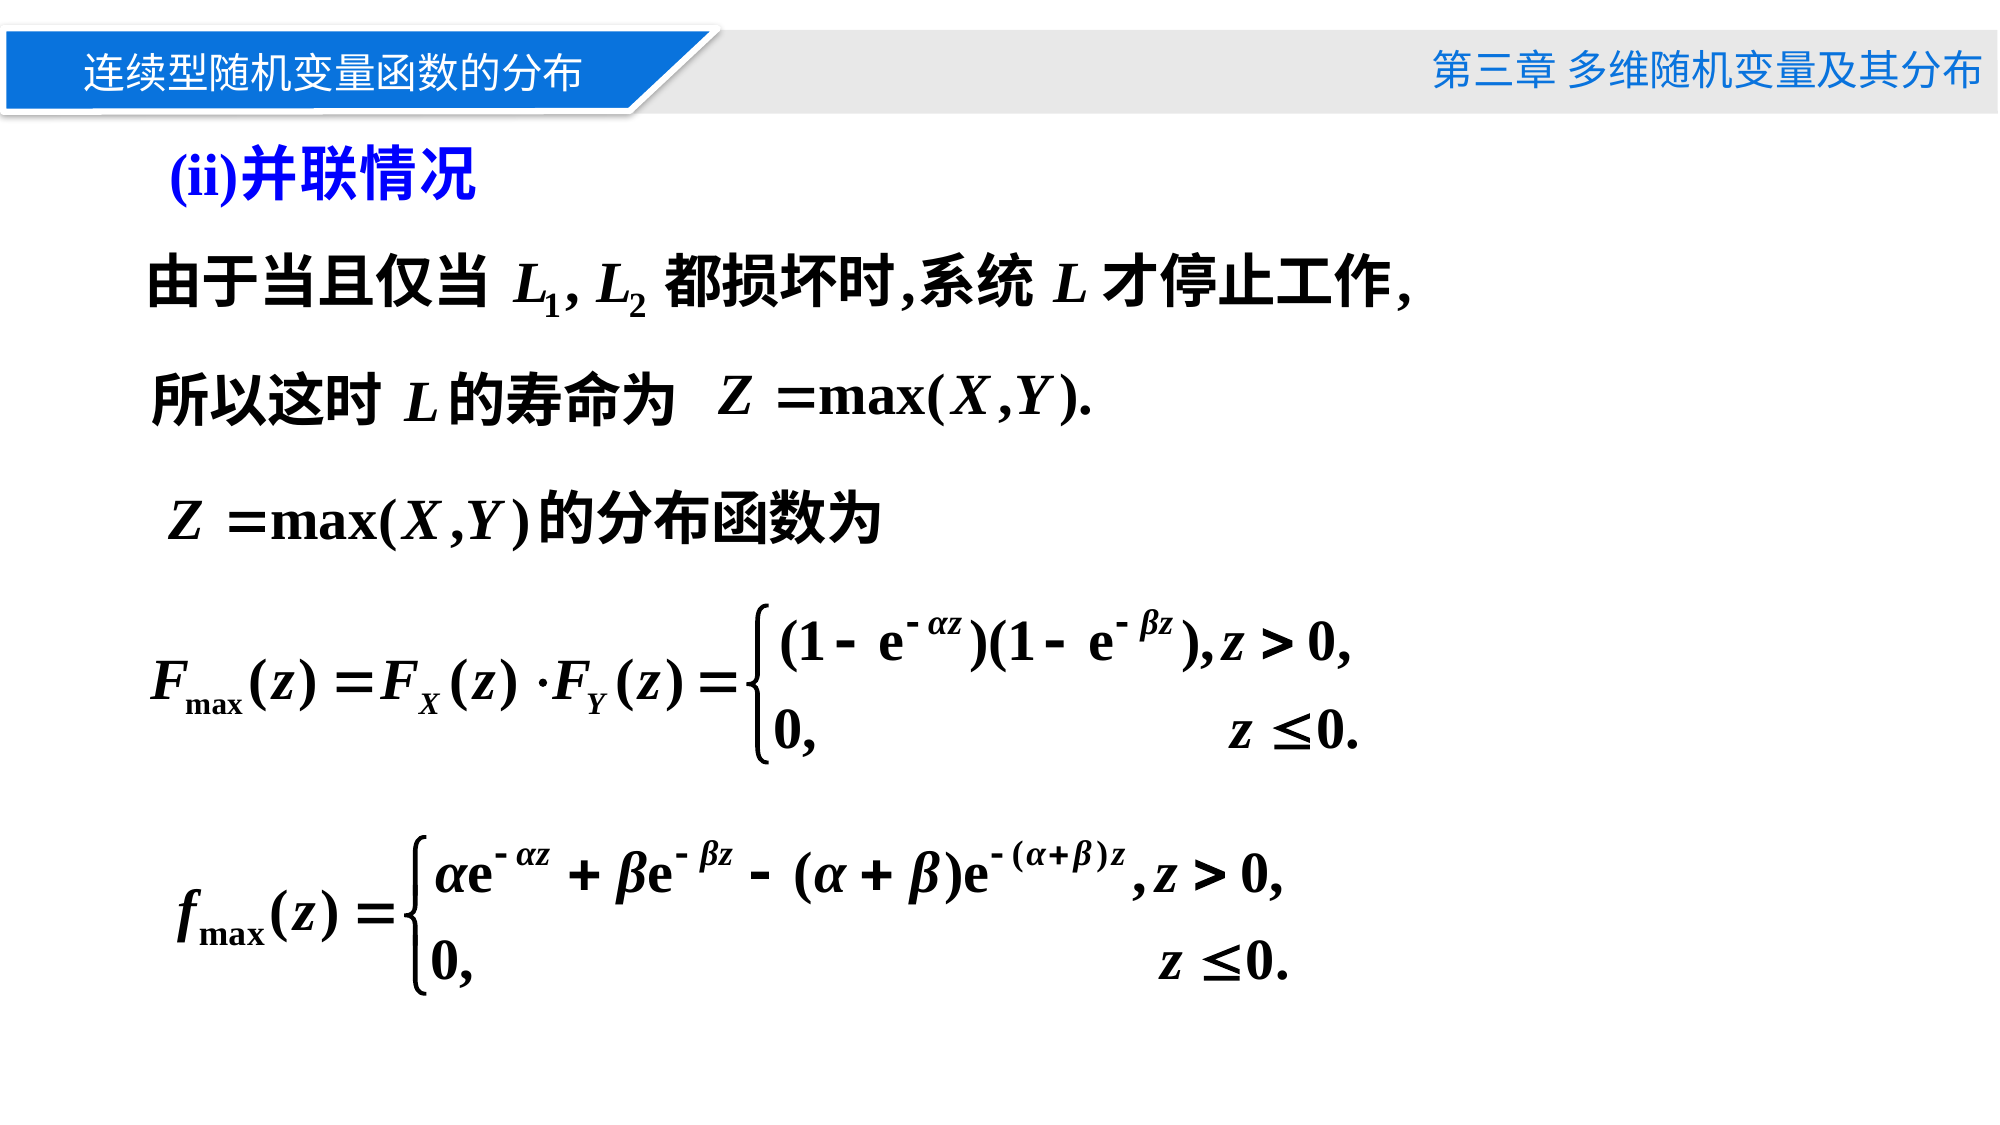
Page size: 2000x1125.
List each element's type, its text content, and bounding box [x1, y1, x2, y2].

text_box 连续型随机变量函数的分布 [68, 39, 600, 104]
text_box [145, 649, 686, 721]
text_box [691, 599, 1363, 769]
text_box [162, 486, 953, 559]
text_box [712, 368, 1097, 434]
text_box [167, 144, 481, 214]
text_box [0, 25, 721, 115]
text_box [149, 368, 684, 441]
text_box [149, 250, 1415, 322]
text_box [638, 27, 2000, 116]
text_box 第三章 多维随机变量及其分布 [1417, 36, 1999, 101]
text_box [162, 830, 1292, 1000]
